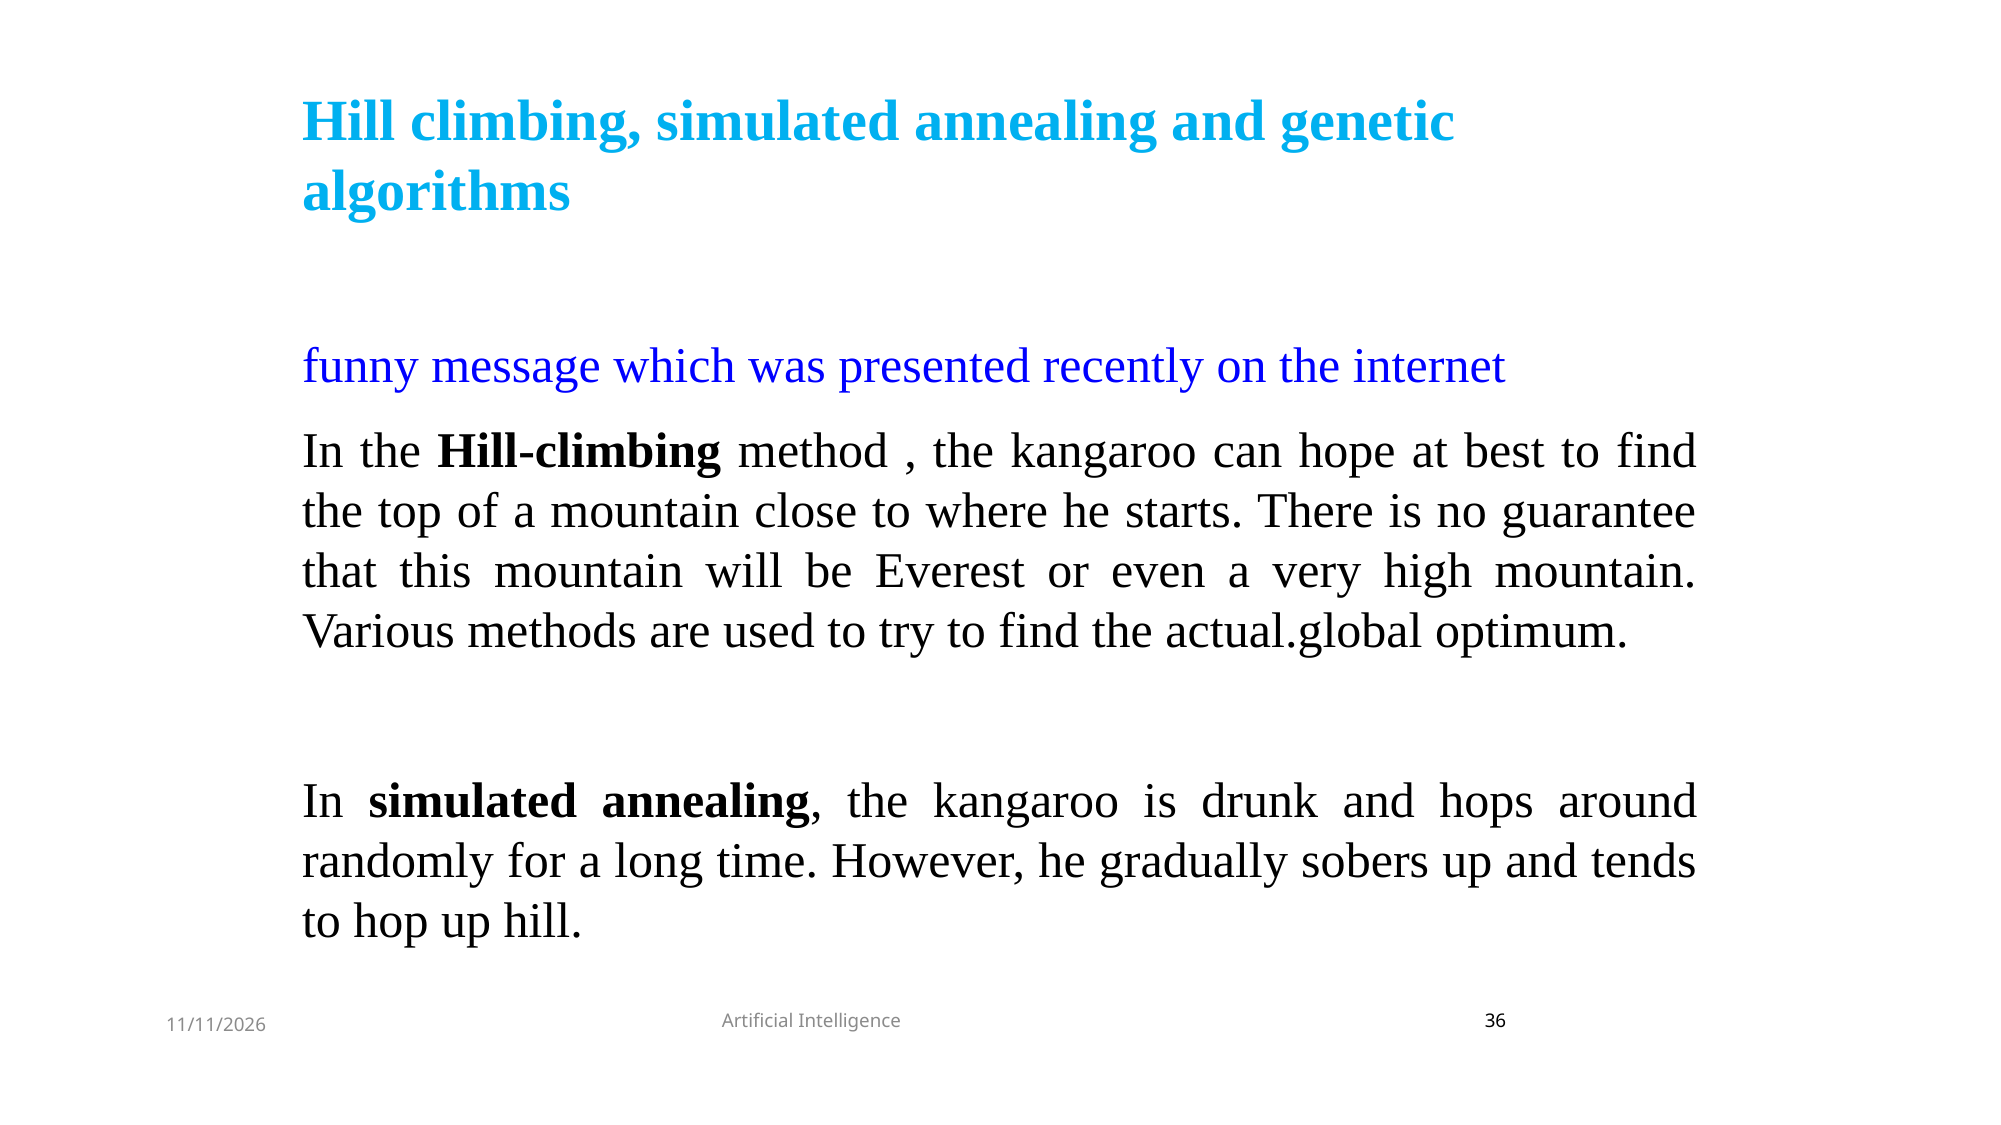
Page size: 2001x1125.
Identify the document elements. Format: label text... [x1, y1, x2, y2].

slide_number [131, 995, 281, 1056]
slide_number 36 [1409, 991, 1522, 1051]
text_box Hill climbing, simulated annealing and genetic algorithms funny message which was presented recently on the internet In the Hill-climbing method , the kangaroo can hope at best to find the top of a mountain close to where he starts. There is no guarantee that this mountain will be Everest or even a very high mountain. Various methods are used to try to find the actual.global optimum. In simulated annealing, the kangaroo is drunk and hops around randomly for a long time. However, he gradually sobers up and tends to hop up hill. [287, 74, 1713, 1040]
footer Artificial Intelligence [706, 991, 1017, 1051]
